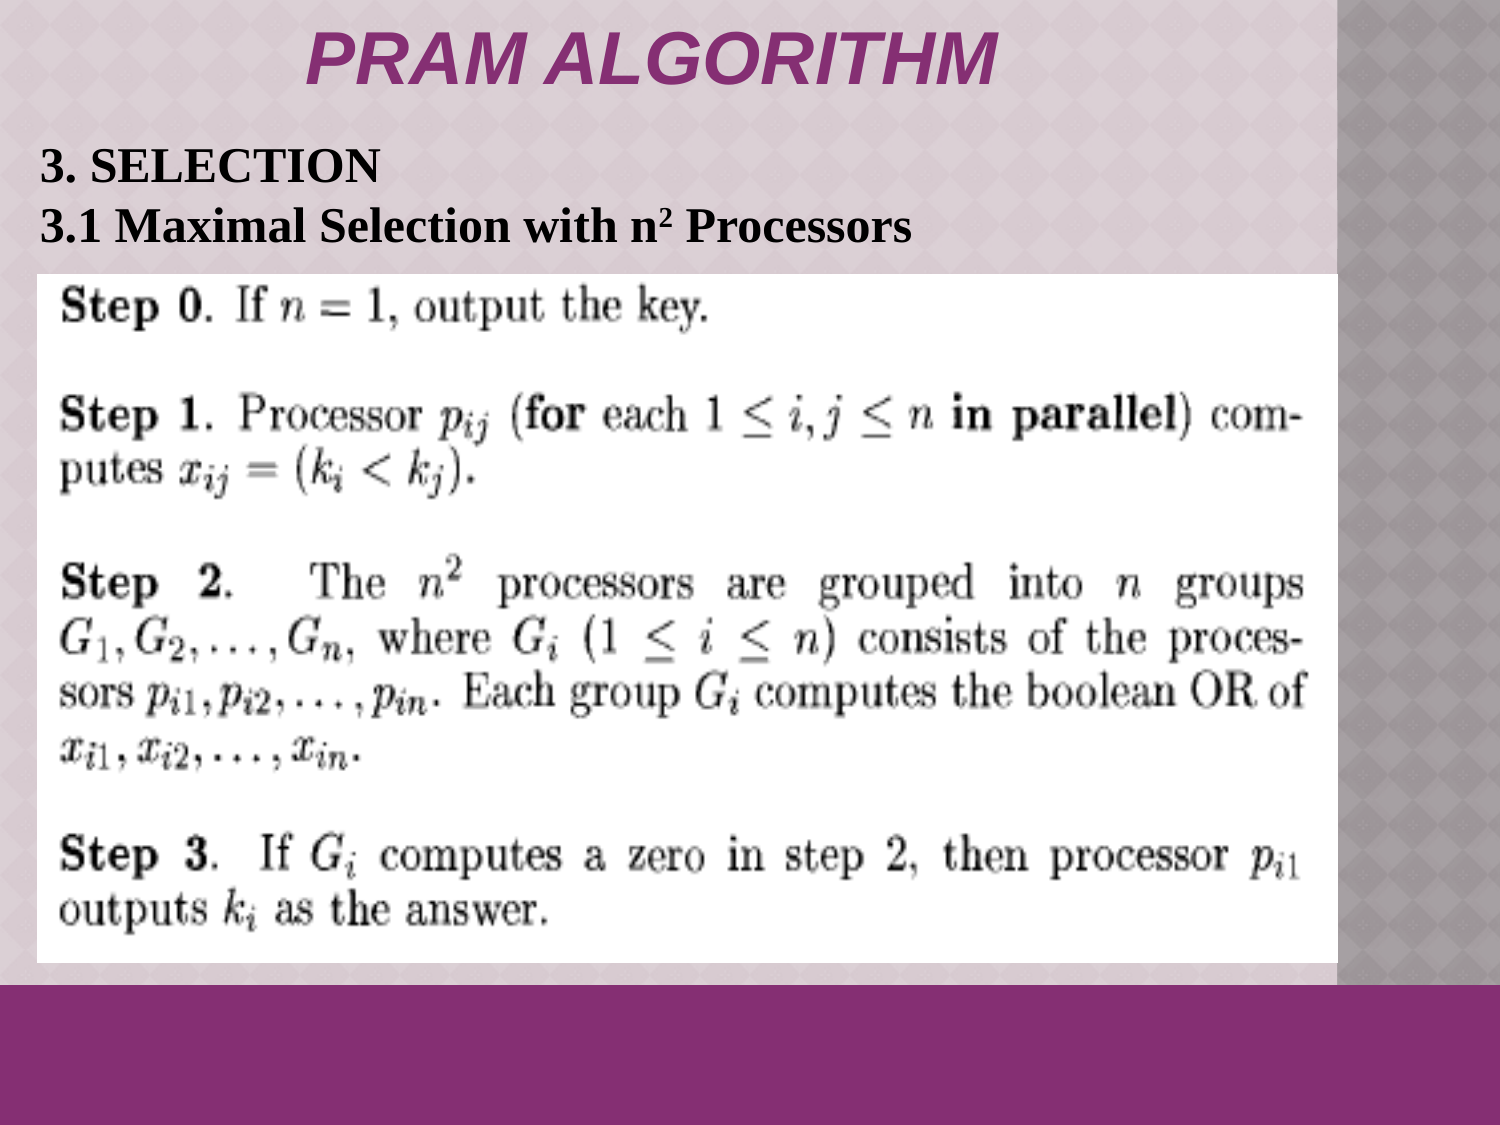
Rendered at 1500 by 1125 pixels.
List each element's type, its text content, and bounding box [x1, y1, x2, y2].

text_box [0, 985, 1500, 1125]
text_box PRAM ALGORITHM [0, 0, 1325, 100]
text_box 3. SELECTION 3.1 Maximal Selection with n2 Processors [24, 124, 1325, 380]
picture [37, 274, 1338, 963]
